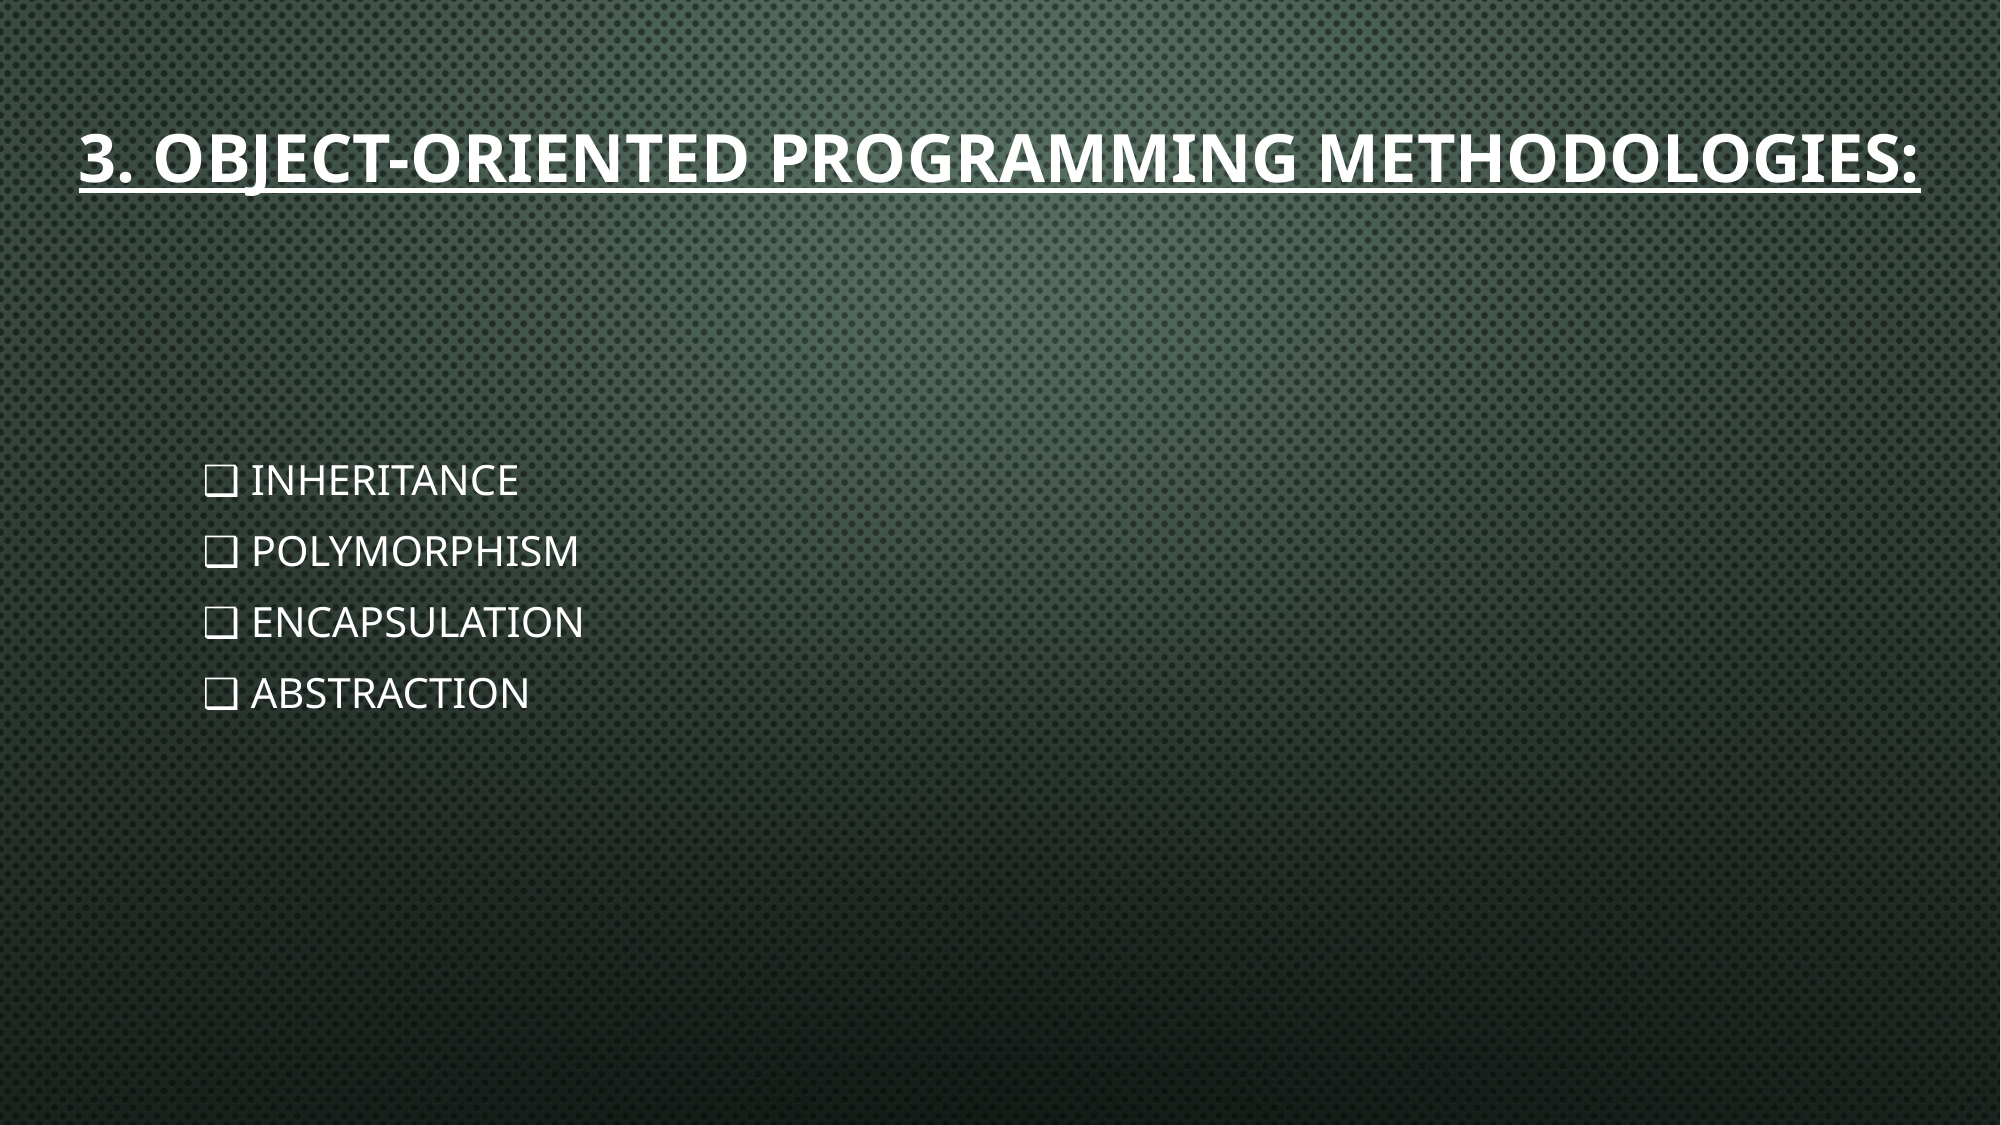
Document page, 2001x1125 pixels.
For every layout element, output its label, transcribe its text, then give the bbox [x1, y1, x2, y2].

list ❑ Inheritance ❑ Polymorphism ❑ Encapsulation ❑ Abstraction [187, 329, 1813, 842]
title 3. Object-Oriented Programming methodologies: [0, 0, 2000, 313]
